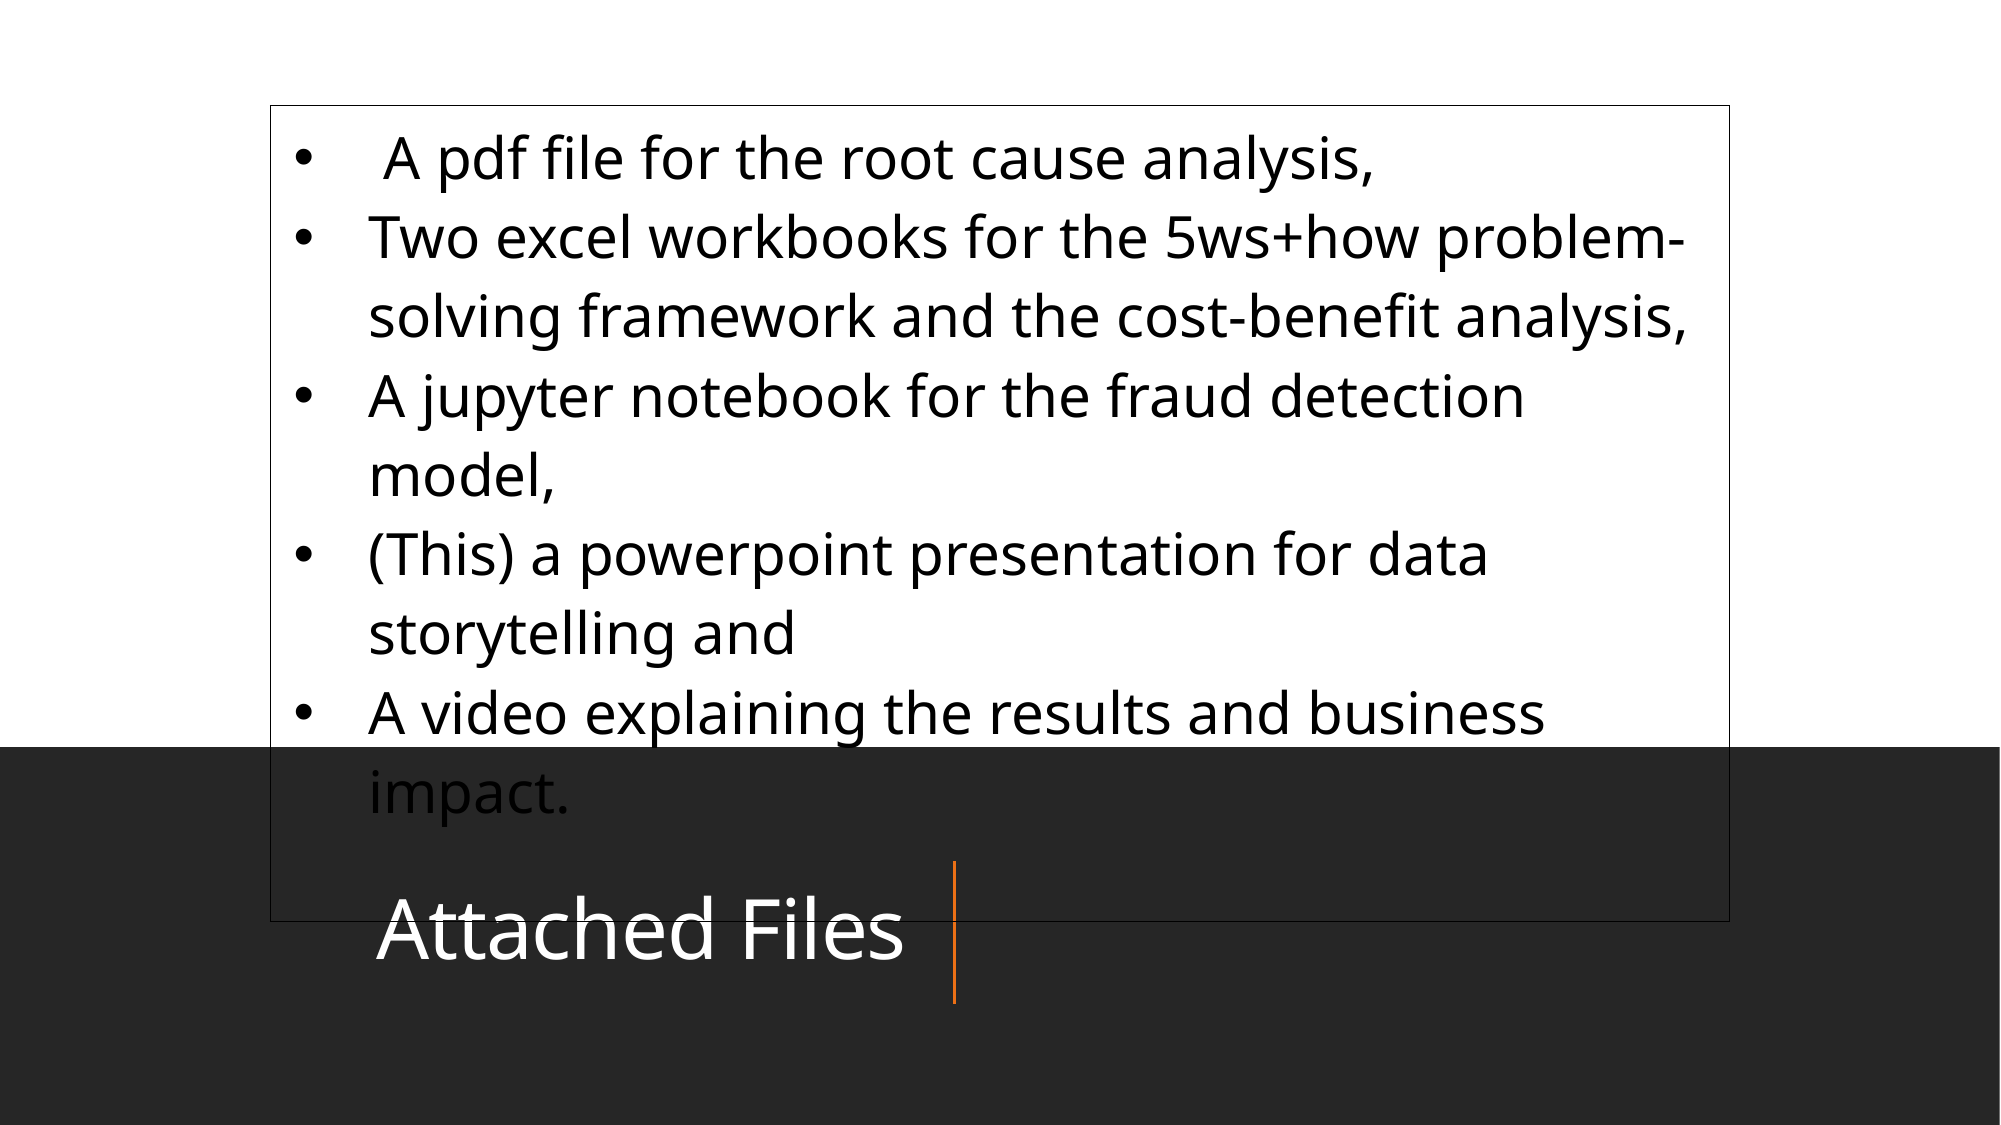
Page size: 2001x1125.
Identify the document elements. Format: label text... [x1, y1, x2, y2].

text_box [994, 804, 1896, 1060]
text_box [0, 746, 2000, 1125]
table_header A pdf file for the root cause analysis, Two excel workbooks for the 5ws+how problem-solving framework and the cost-benefit analysis, A jupyter notebook for the fraud detection model, (This) a powerpoint presentation for data storytelling and A video explaining the results and business impact. [271, 106, 1729, 921]
text_box [0, 0, 2000, 746]
title Attached Files [103, 804, 923, 1060]
